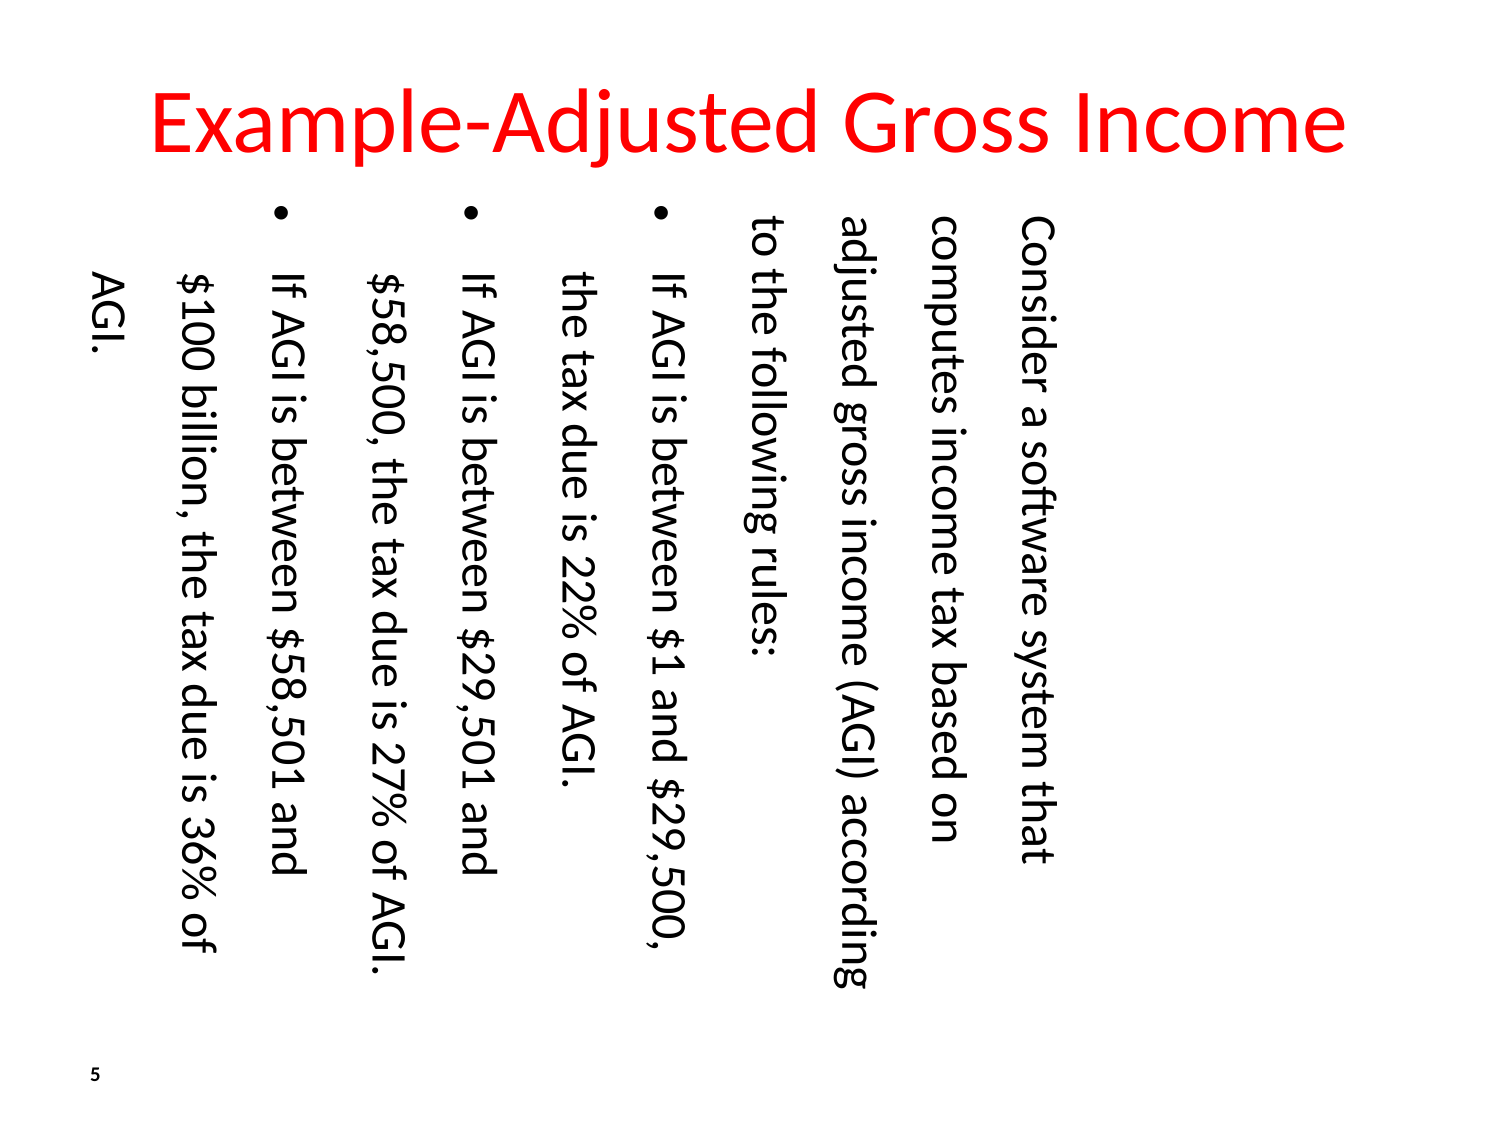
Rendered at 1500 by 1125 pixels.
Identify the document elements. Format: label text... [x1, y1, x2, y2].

title Example-Adjusted Gross Income [75, 45, 1425, 188]
list Consider a software system that computes income tax based on adjusted gross income (AGI) according to the following rules: If AGI is between $1 and $29,500, the tax due is 22% of AGI. If AGI is between $29,501 and $58,500, the tax due is 27% of AGI. If AGI is between $58,501 and $100 billion, the tax due is 36% of AGI. [75, 200, 1425, 1005]
slide_number 5 [75, 1042, 425, 1103]
